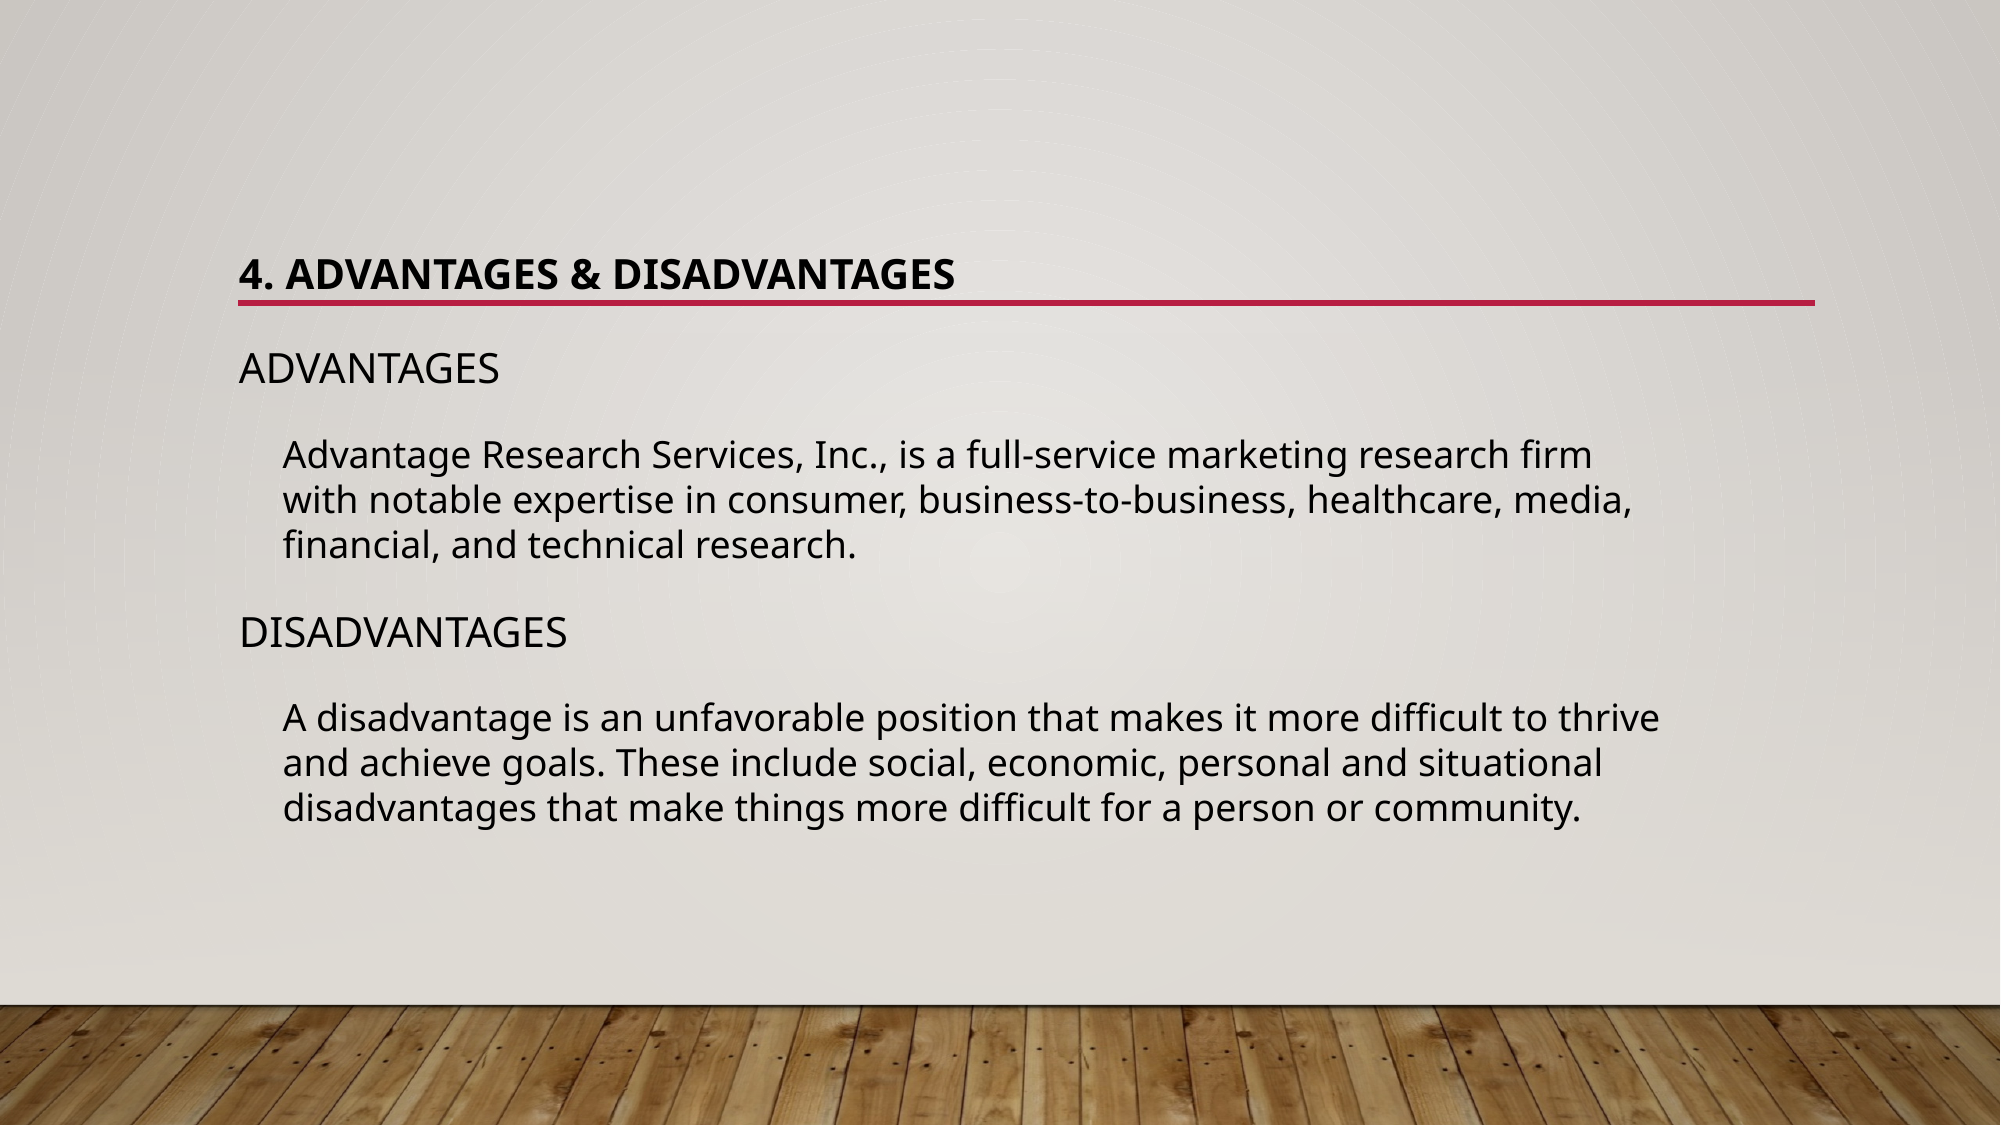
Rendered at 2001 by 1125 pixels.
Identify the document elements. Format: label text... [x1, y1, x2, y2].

text_box A disadvantage is an unfavorable position that makes it more difficult to thrive and achieve goals. These include social, economic, personal and situational disadvantages that make things more difficult for a person or community. [267, 686, 1683, 837]
picture [0, 1005, 2000, 1125]
text_box DISADVANTAGES [224, 597, 645, 663]
text_box ADVANTAGES [224, 334, 580, 400]
text_box Advantage Research Services, Inc., is a full-service marketing research firm with notable expertise in consumer, business-to-business, healthcare, media, financial, and technical research. [267, 423, 1657, 574]
text_box 4. ADVANTAGES & DISADVANTAGES [224, 240, 1092, 305]
